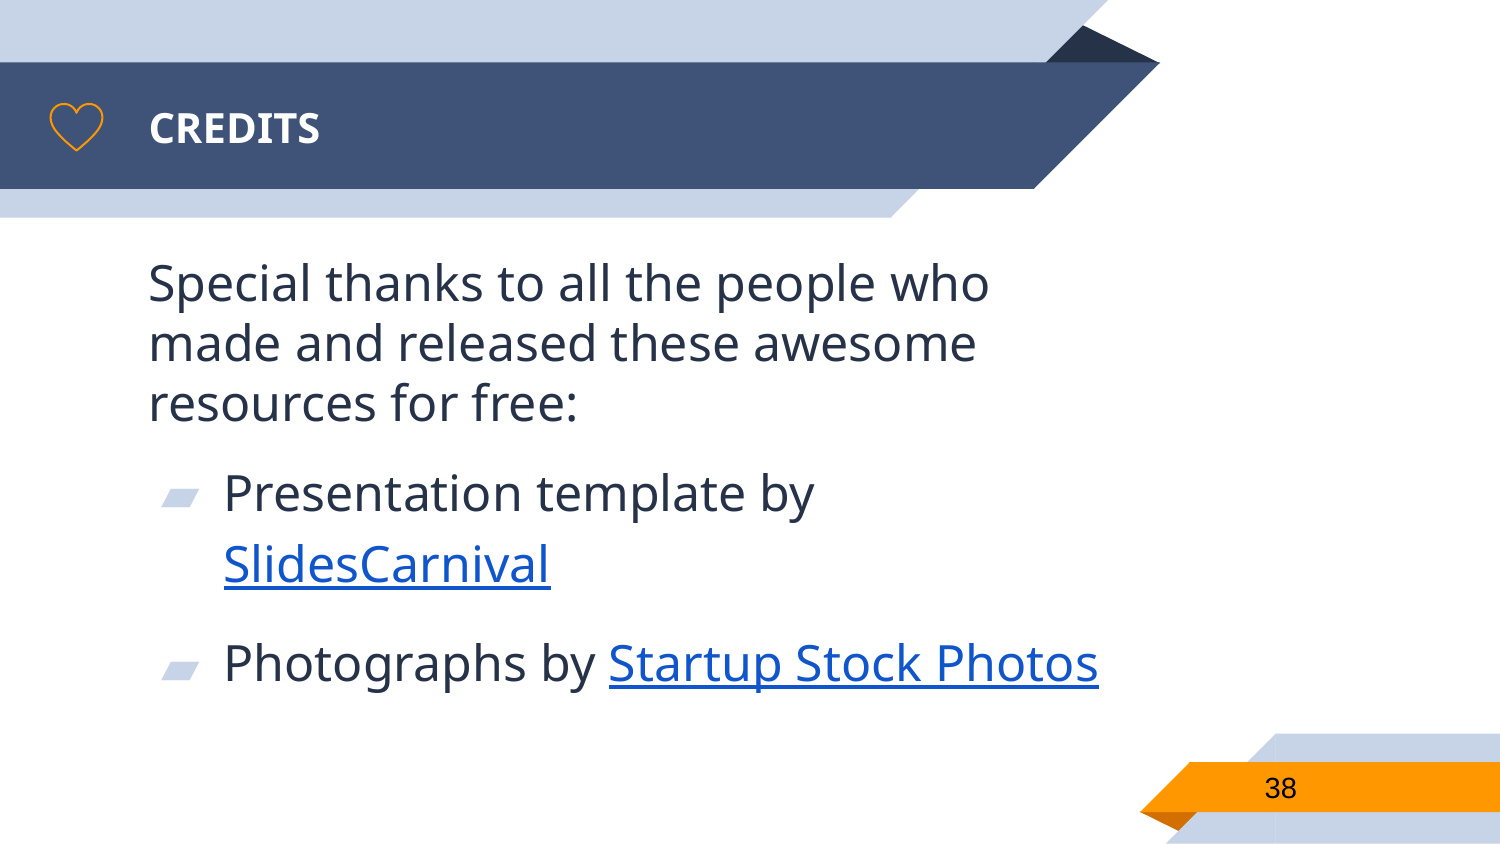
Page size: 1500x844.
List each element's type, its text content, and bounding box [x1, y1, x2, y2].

title CREDITS [133, 64, 1035, 190]
slide_number 38 [1249, 760, 1494, 813]
list Special thanks to all the people who made and released these awesome resources for free: Presentation template by SlidesCarnival Photographs by Startup Stock Photos [133, 217, 1140, 734]
